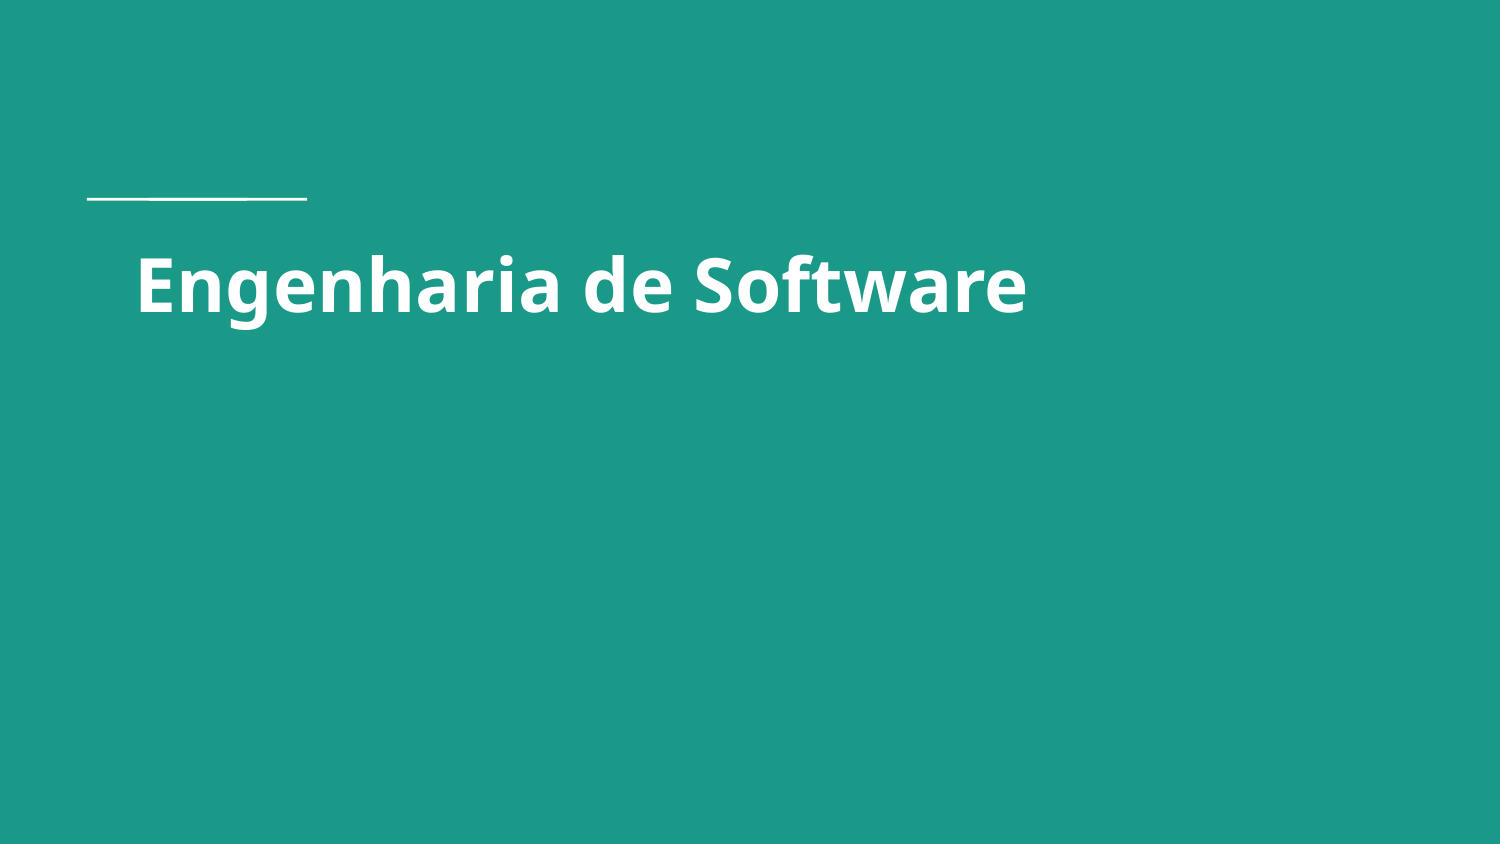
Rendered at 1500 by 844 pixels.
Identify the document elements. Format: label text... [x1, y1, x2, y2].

title Engenharia de Software [119, 216, 1381, 466]
